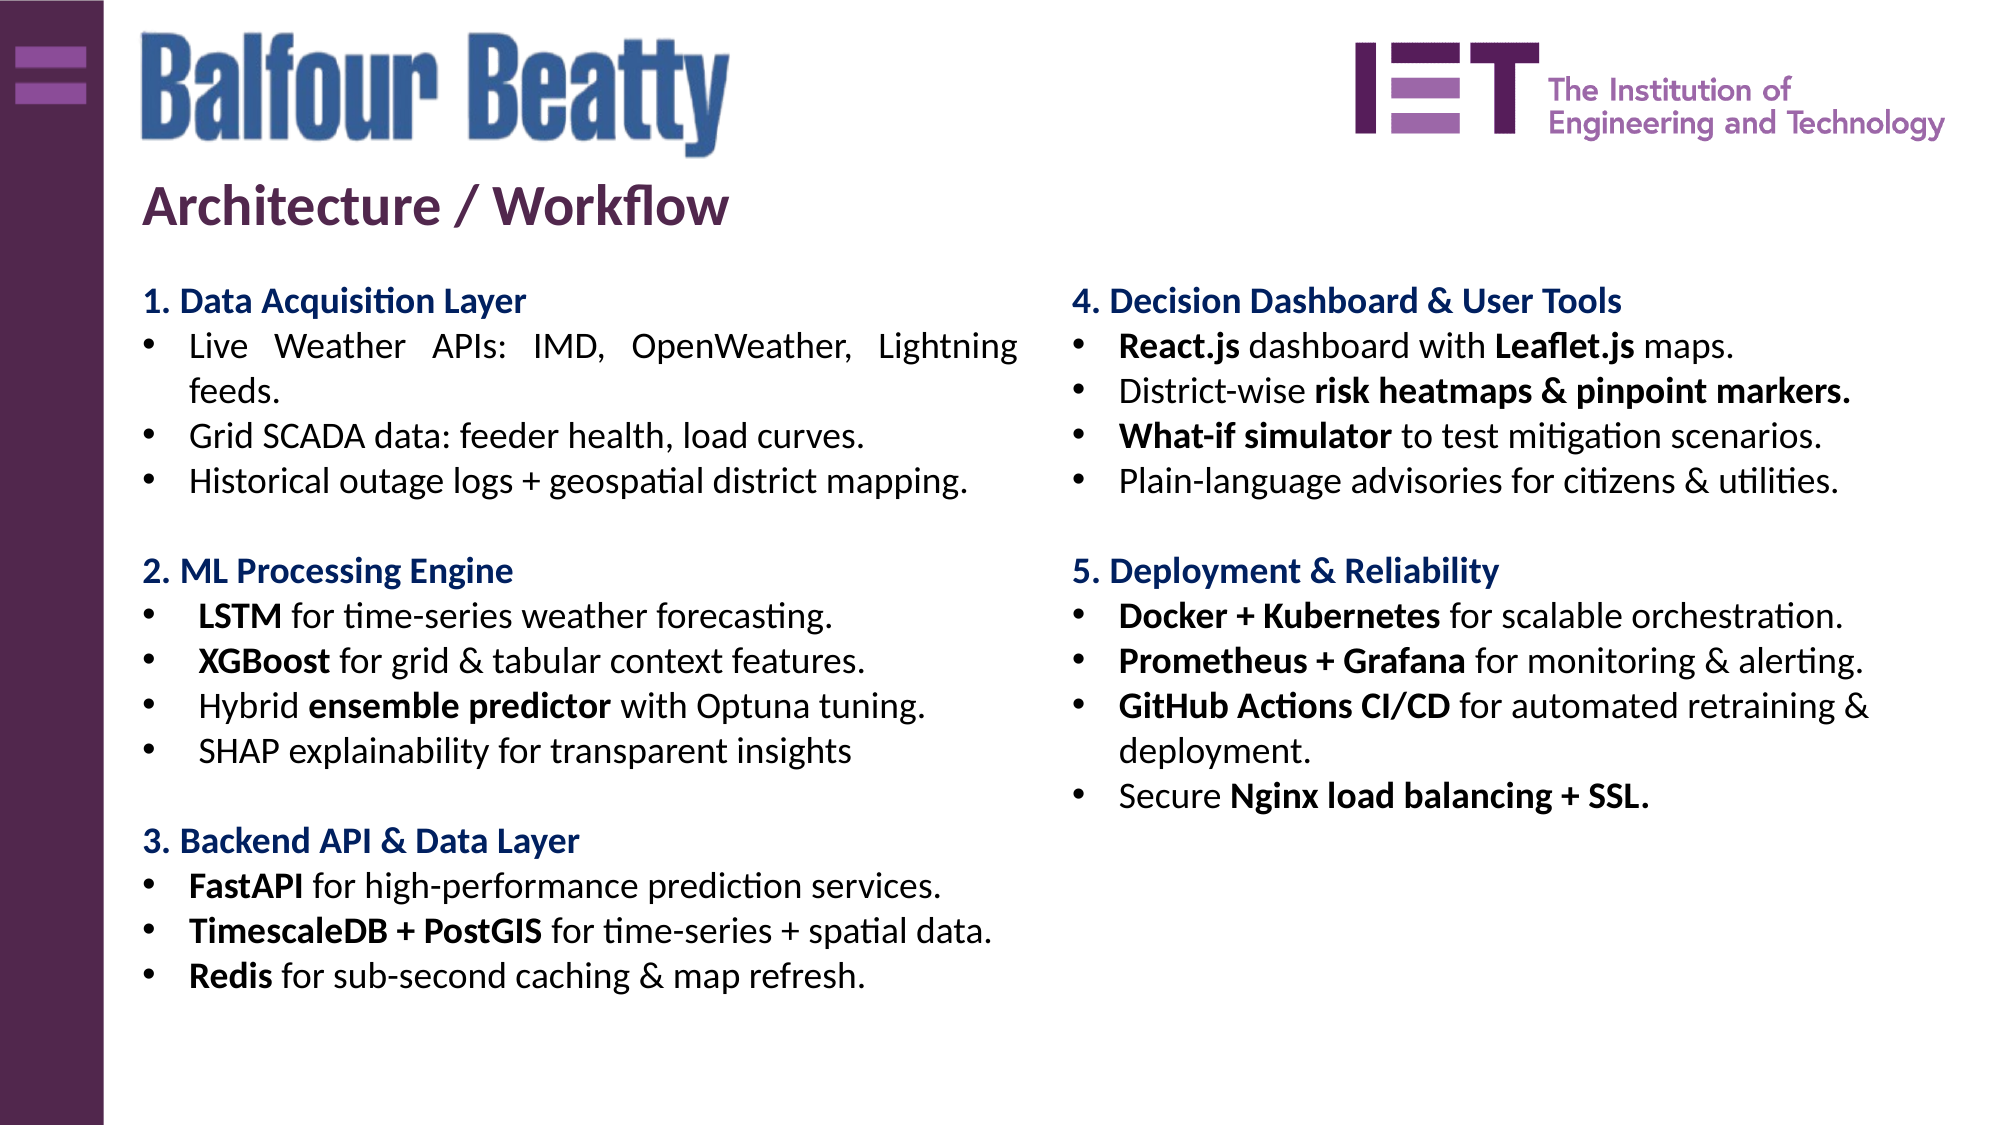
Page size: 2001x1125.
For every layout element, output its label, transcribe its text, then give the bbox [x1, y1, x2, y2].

text_box 1. Data Acquisition Layer Live Weather APIs: IMD, OpenWeather, Lightning feeds. Grid SCADA data: feeder health, load curves. Historical outage logs + geospatial district mapping. 2. ML Processing Engine LSTM for time-series weather forecasting. XGBoost for grid & tabular context features. Hybrid ensemble predictor with Optuna tuning. SHAP explainability for transparent insights 3. Backend API & Data Layer FastAPI for high-performance prediction services. TimescaleDB + PostGIS for time-series + spatial data. Redis for sub-second caching & map refresh. [127, 268, 1034, 1004]
text_box 4. Decision Dashboard & User Tools React.js dashboard with Leaflet.js maps. District-wise risk heatmaps & pinpoint markers. What-if simulator to test mitigation scenarios. Plain-language advisories for citizens & utilities. 5. Deployment & Reliability Docker + Kubernetes for scalable orchestration. Prometheus + Grafana for monitoring & alerting. GitHub Actions CI/CD for automated retraining & deployment. Secure Nginx load balancing + SSL. [1057, 268, 1963, 824]
picture [0, 0, 104, 1125]
picture [127, 10, 743, 160]
picture [1342, 10, 1958, 160]
text_box Architecture / Workflow [127, 159, 862, 245]
